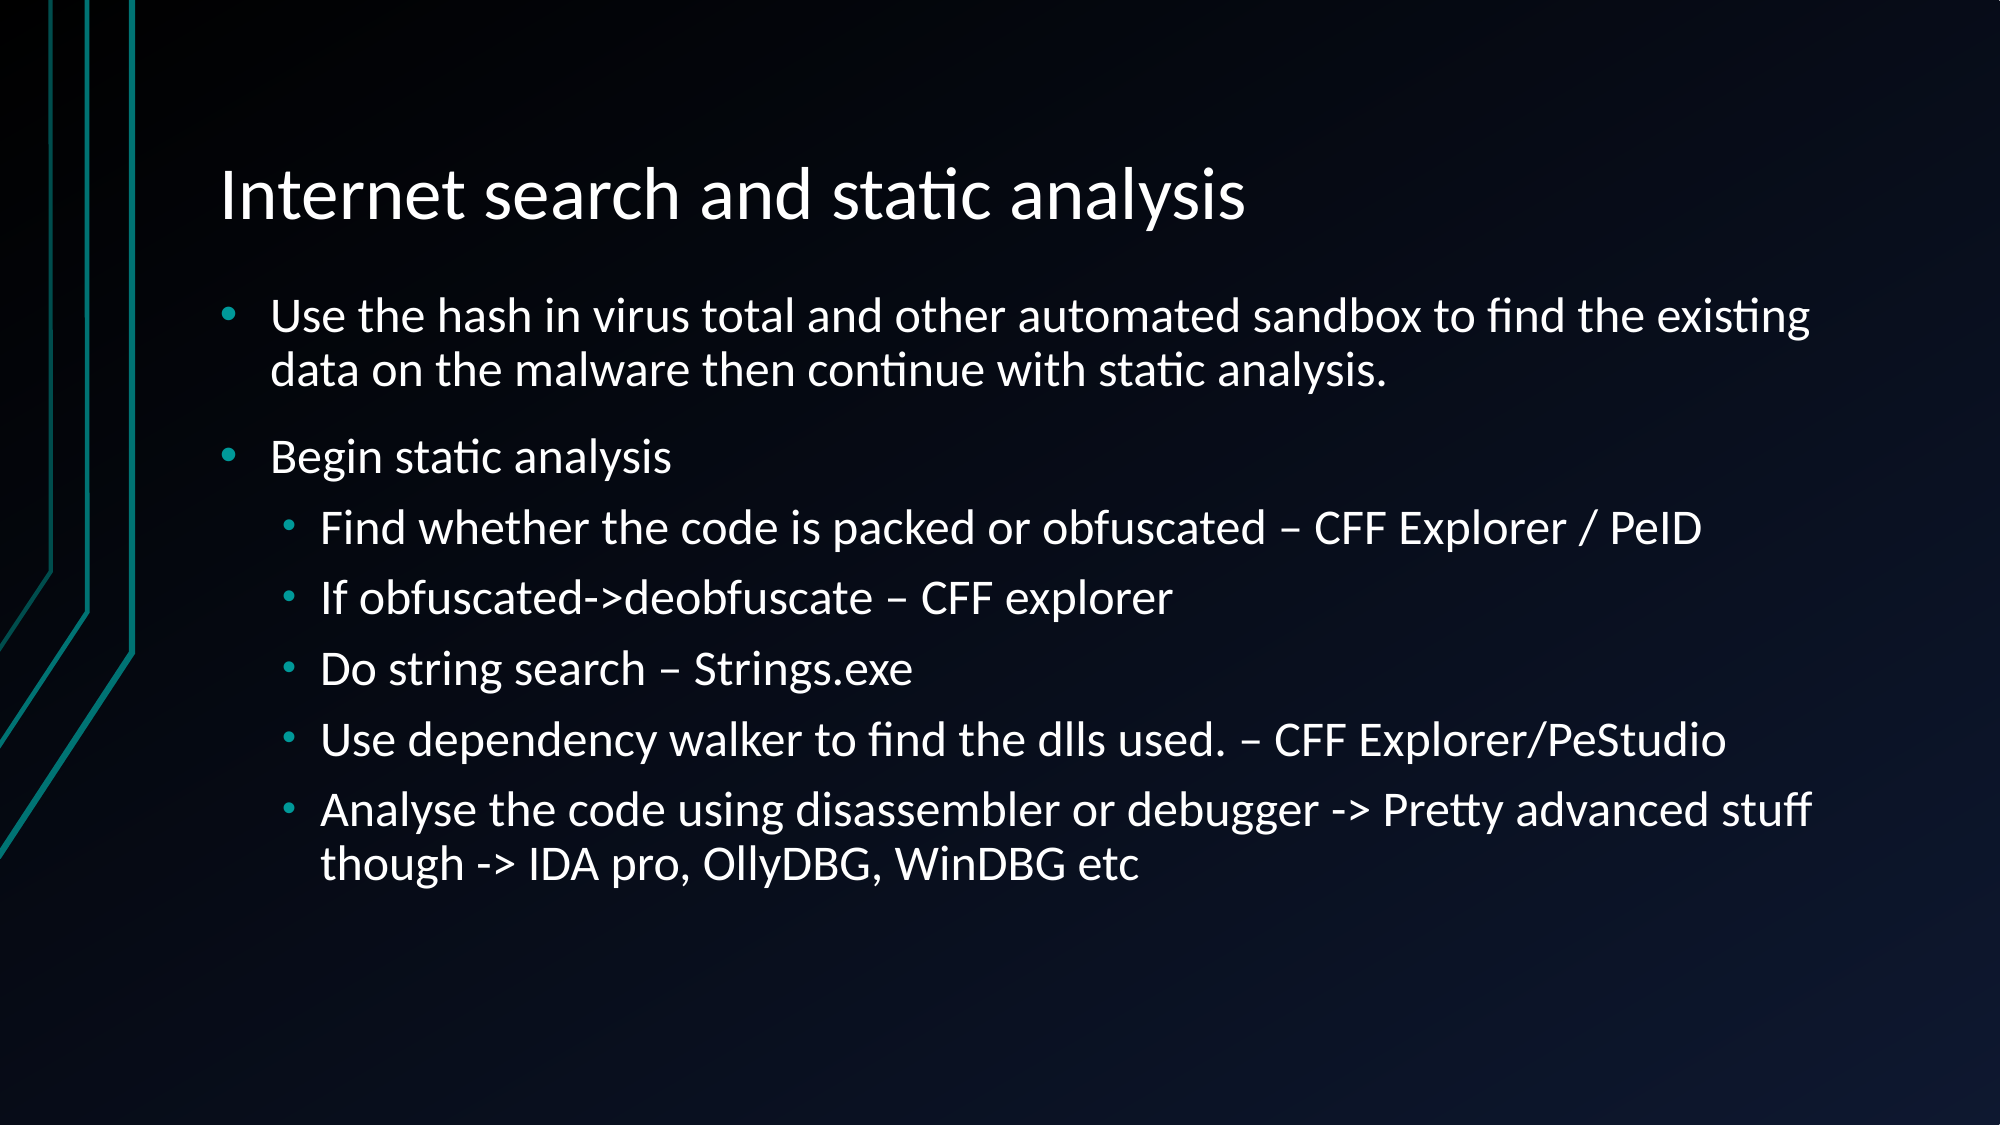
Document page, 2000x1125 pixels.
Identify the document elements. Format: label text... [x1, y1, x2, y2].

title Internet search and static analysis [199, 45, 1900, 246]
list Use the hash in virus total and other automated sandbox to find the existing data on the malware then continue with static analysis. Begin static analysis Find whether the code is packed or obfuscated – CFF Explorer / PeID If obfuscated->deobfuscate – CFF explorer Do string search – Strings.exe Use dependency walker to find the dlls used. – CFF Explorer/PeStudio Analyse the code using disassembler or debugger -> Pretty advanced stuff though -> IDA pro, OllyDBG, WinDBG etc [199, 279, 1900, 1012]
